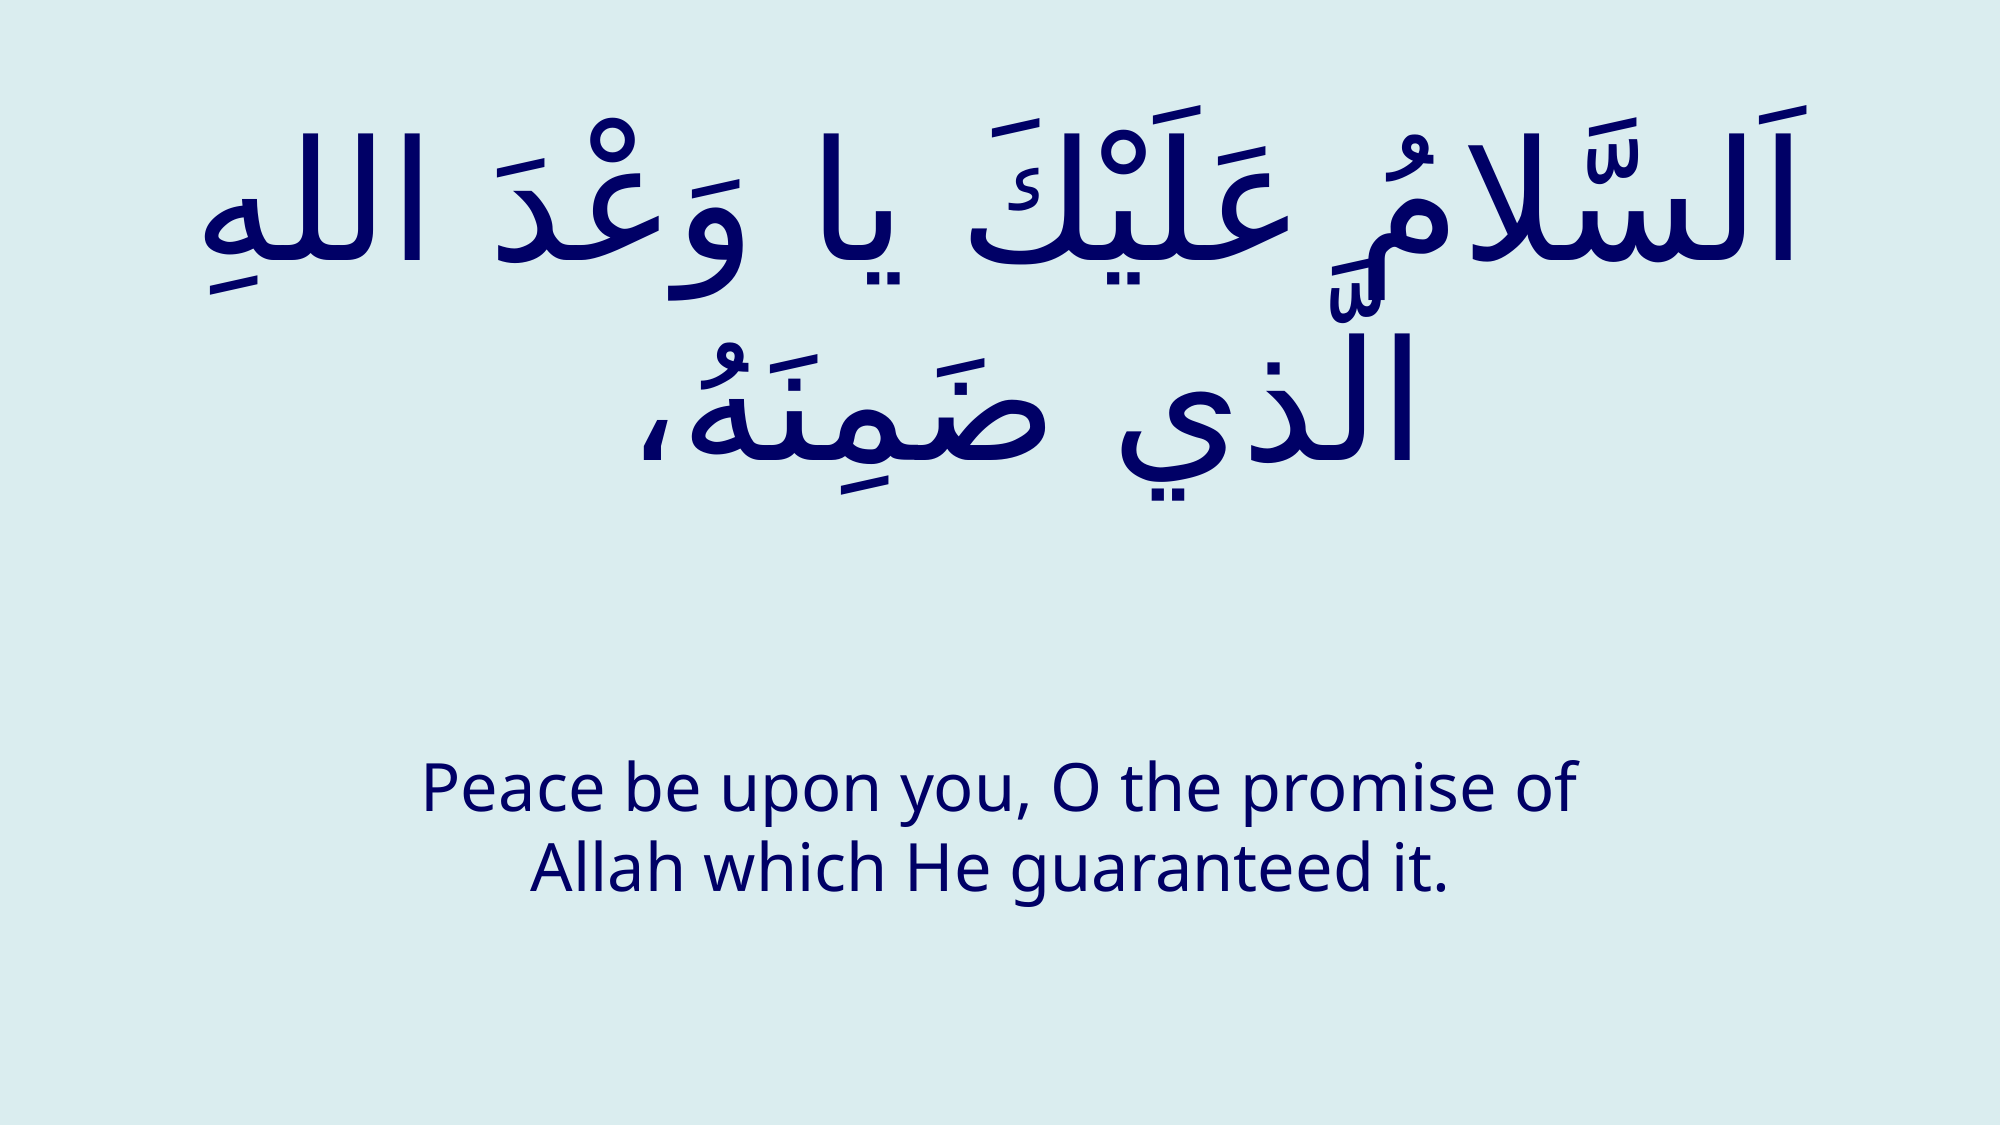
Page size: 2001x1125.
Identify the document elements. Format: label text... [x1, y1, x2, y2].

title اَلسَّلامُ عَلَيْكَ يا وَعْدَ اللهِ الَّذي ضَمِنَهُ، [0, 200, 2000, 388]
list Peace be upon you, O the promise of Allah which He guaranteed it. [356, 737, 1644, 1050]
